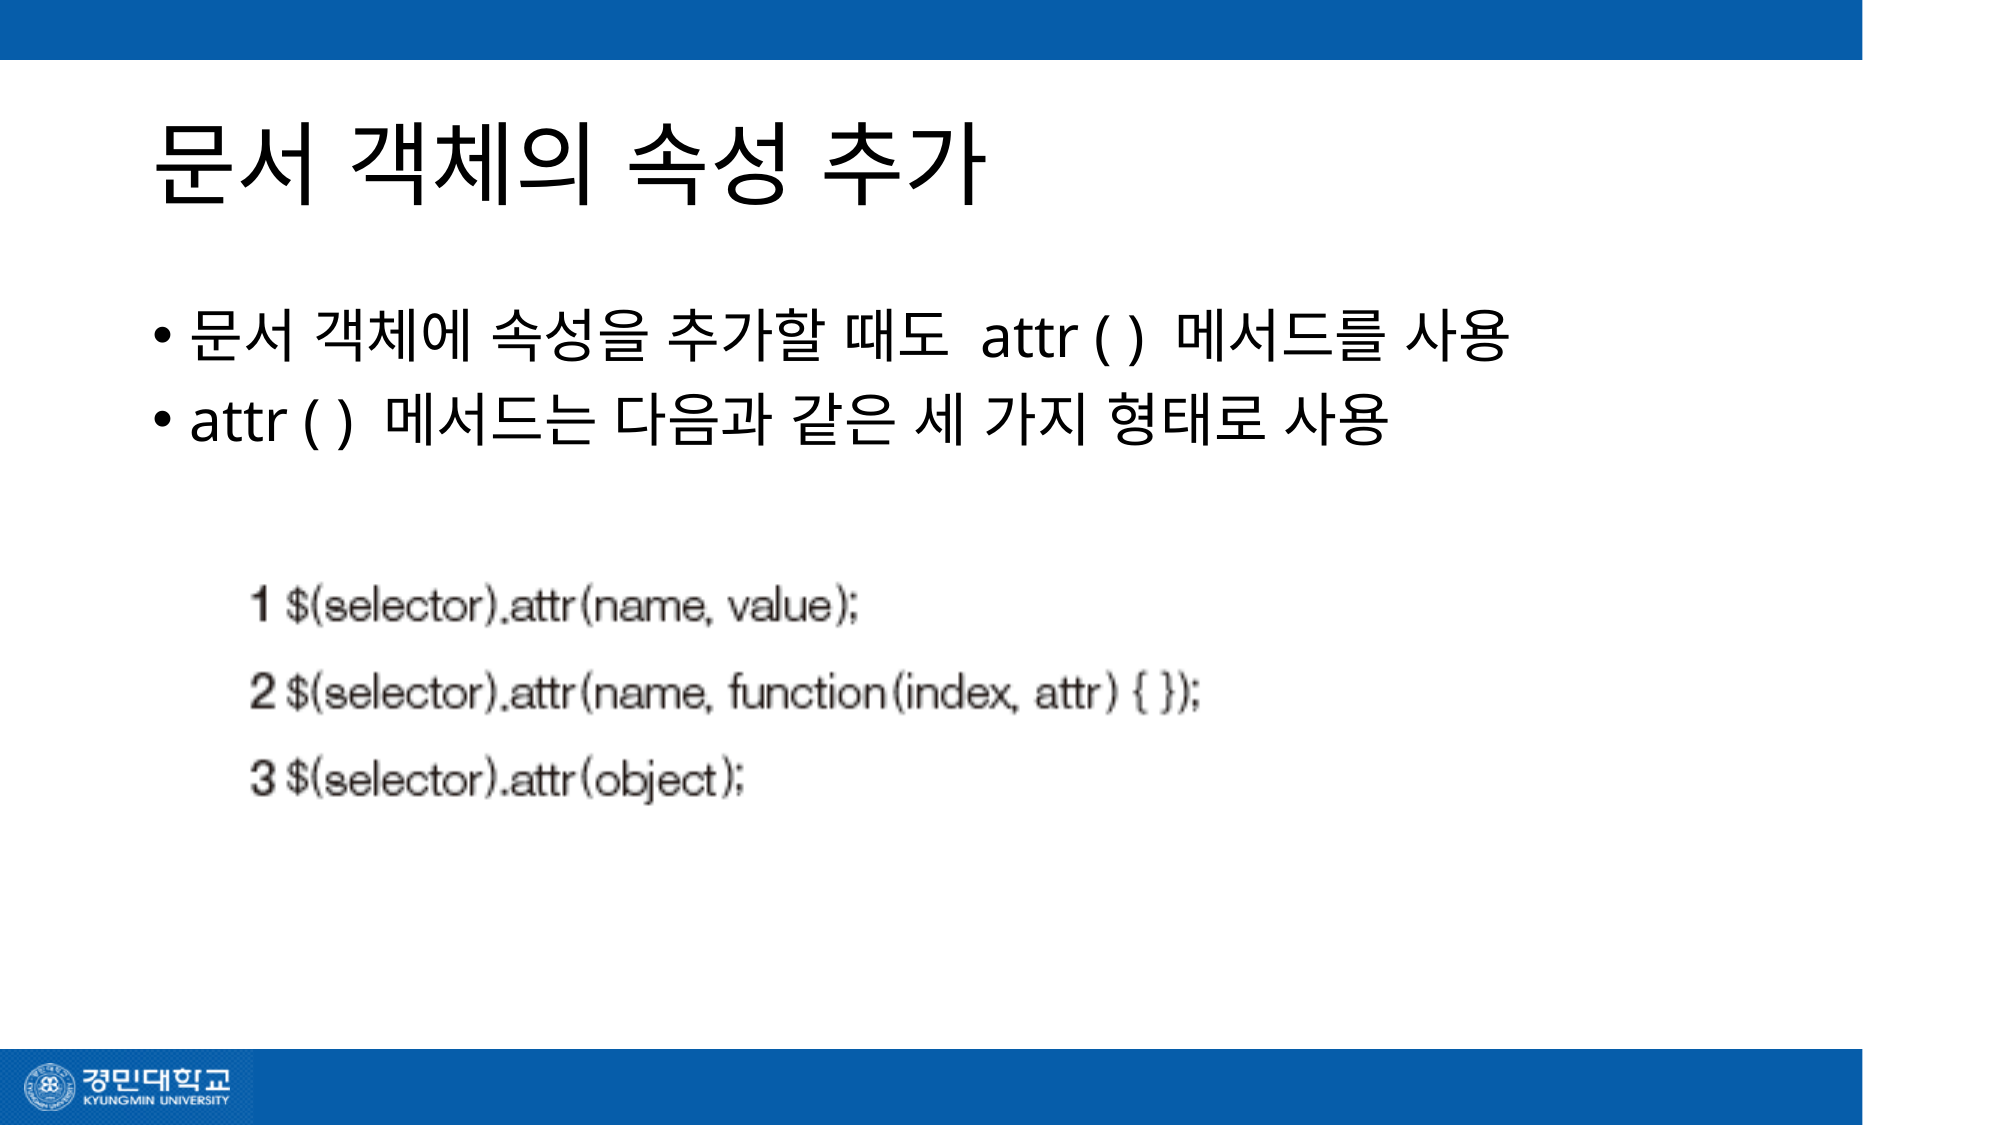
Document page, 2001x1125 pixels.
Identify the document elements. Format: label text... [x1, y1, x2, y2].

list 문서 객체에 속성을 추가할 때도 attr ( ) 메서드를 사용 attr ( ) 메서드는 다음과 같은 세 가지 형태로 사용 [137, 299, 1863, 1014]
picture [213, 562, 1371, 857]
title 문서 객체의 속성 추가 [137, 59, 1863, 278]
picture [0, 1049, 253, 1125]
